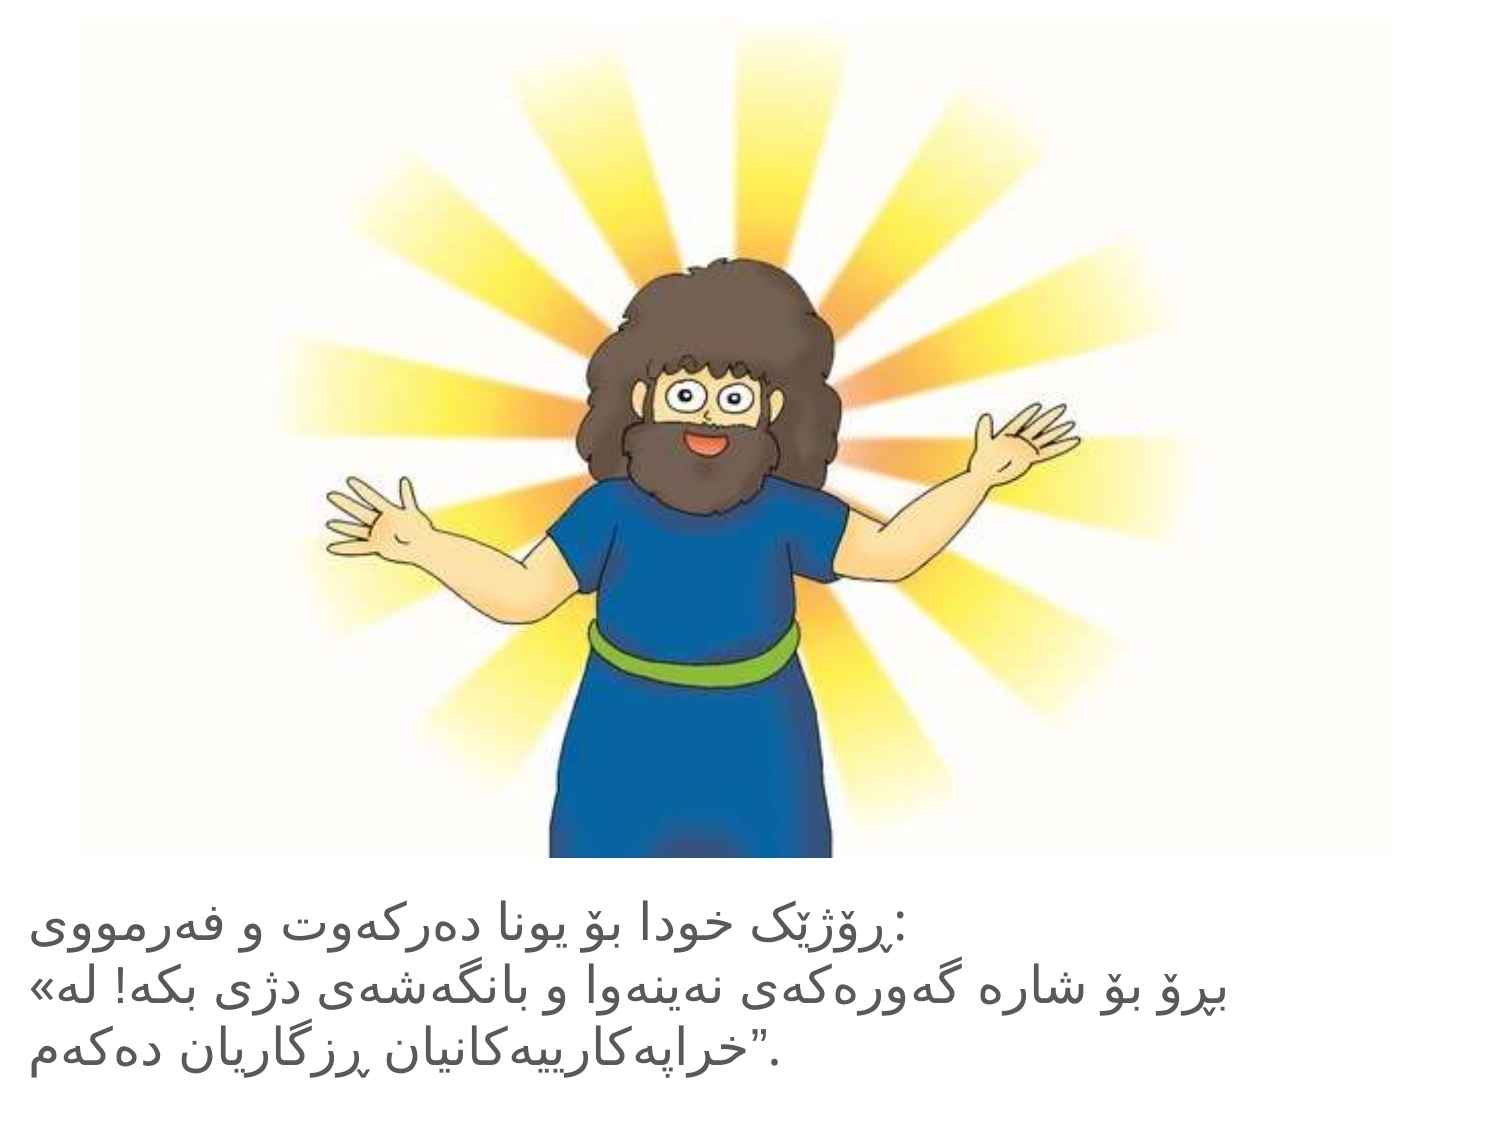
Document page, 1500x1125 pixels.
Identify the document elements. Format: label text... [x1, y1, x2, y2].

text_box ڕۆژێک خودا بۆ یونا دەرکەوت و فەرمووی: «بڕۆ بۆ شارە گەورەکەی نەینەوا و بانگەشەی دژی بکە! لە خراپەکارییەکانیان ڕزگاریان دەکەم”. [13, 881, 1500, 1084]
picture [76, 18, 1394, 858]
